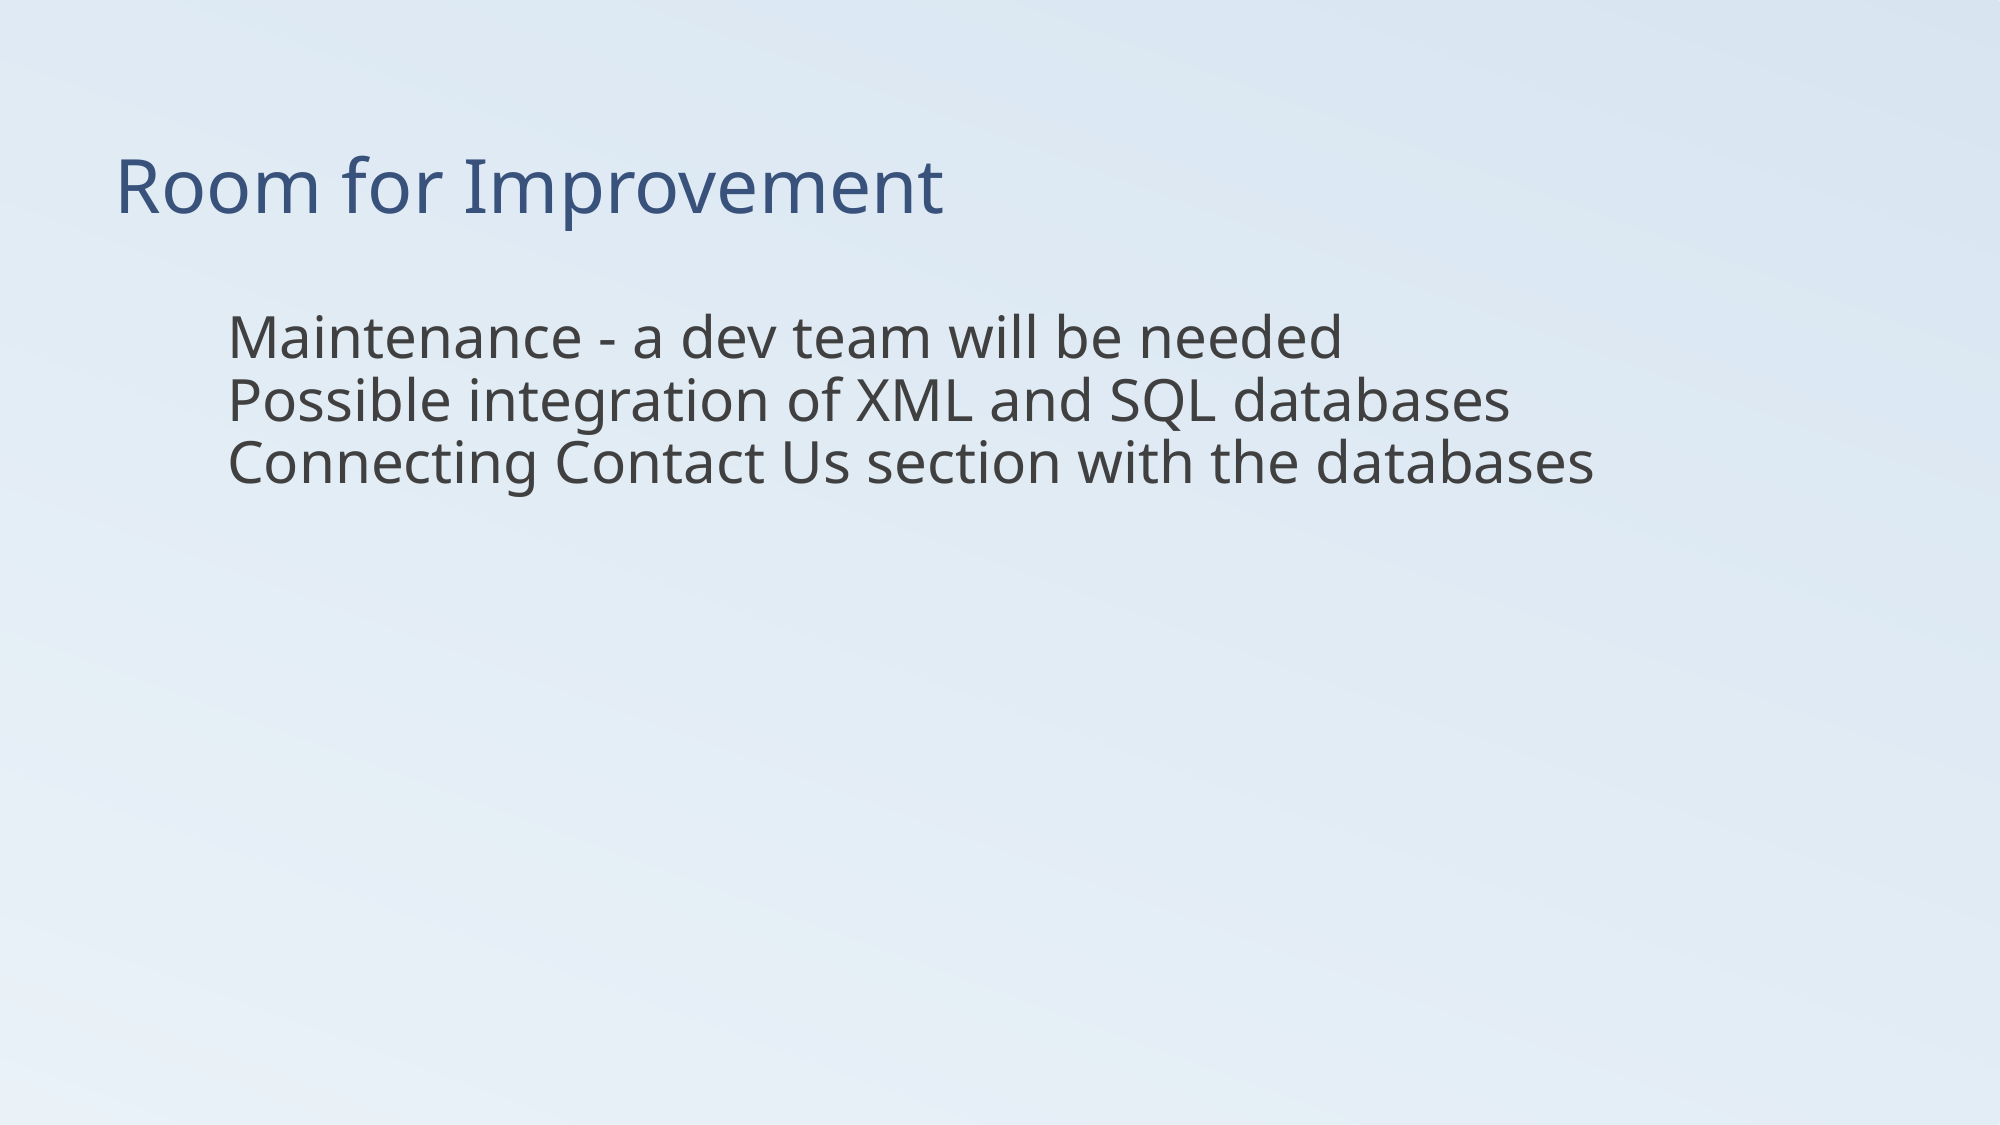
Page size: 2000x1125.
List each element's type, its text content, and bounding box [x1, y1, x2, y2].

title Room for Improvement [99, 68, 1900, 243]
list Maintenance - a dev team will be needed Possible integration of XML and SQL databases Connecting Contact Us section with the databases [212, 292, 1900, 981]
